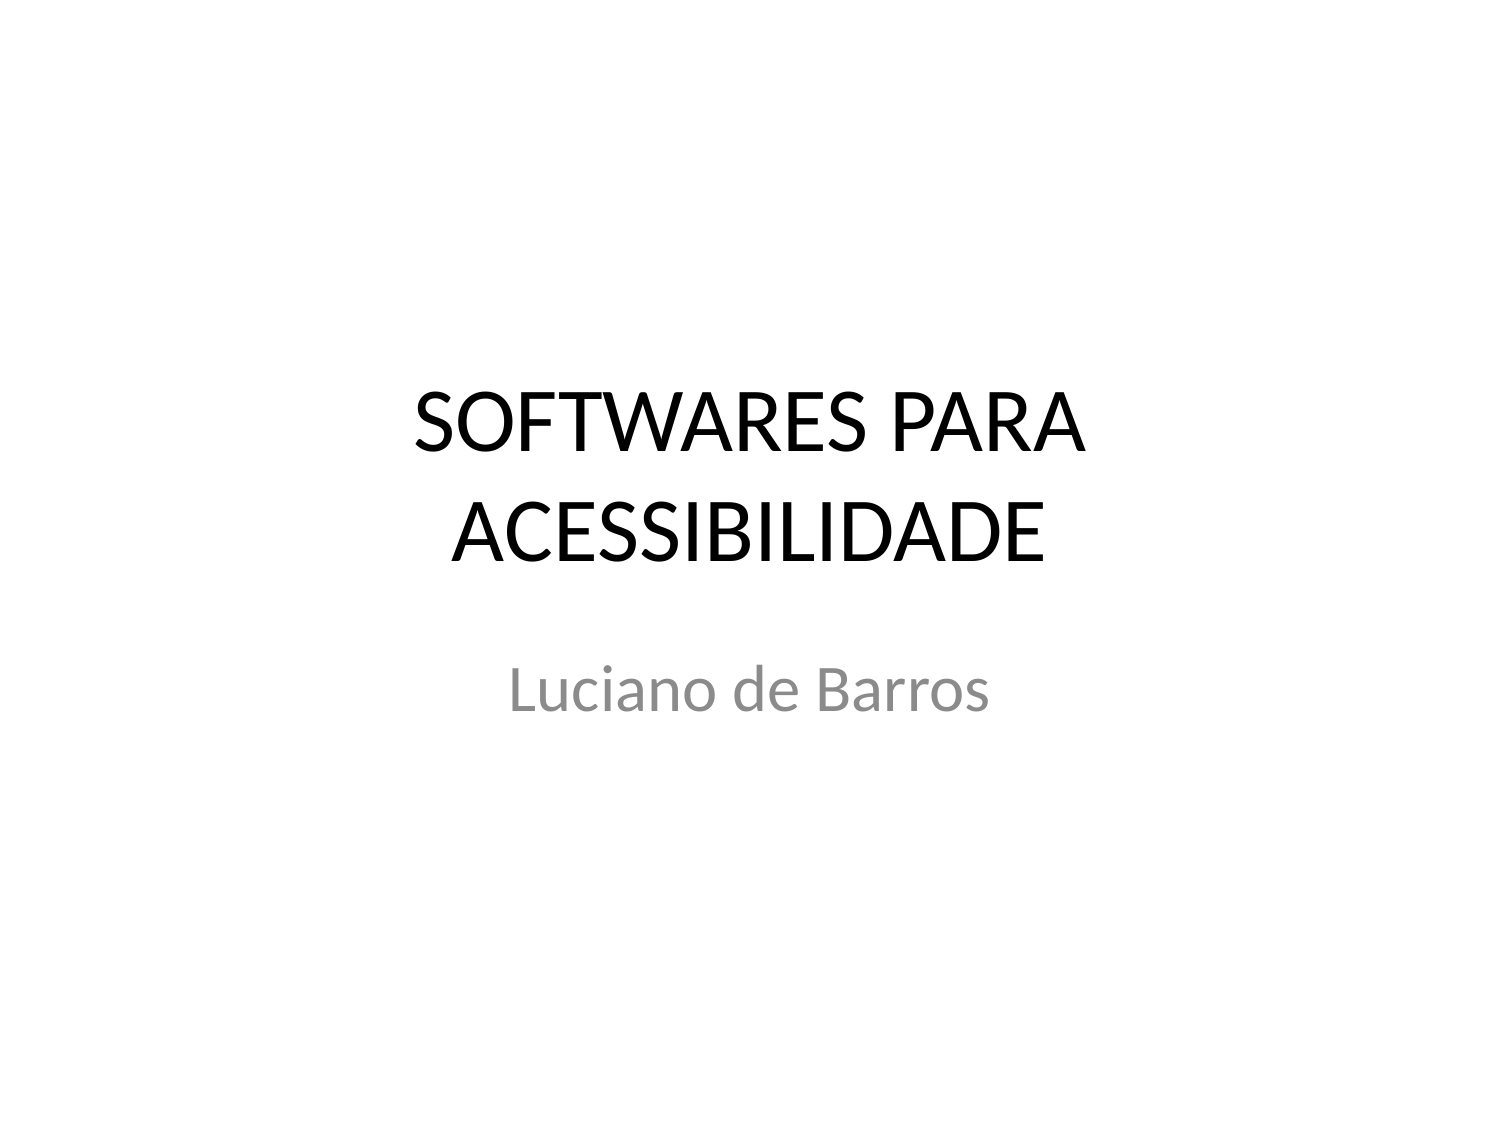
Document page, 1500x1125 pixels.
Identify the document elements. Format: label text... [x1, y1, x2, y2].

title SOFTWARES PARA ACESSIBILIDADE [112, 349, 1388, 591]
subtitle Luciano de Barros [225, 637, 1275, 925]
